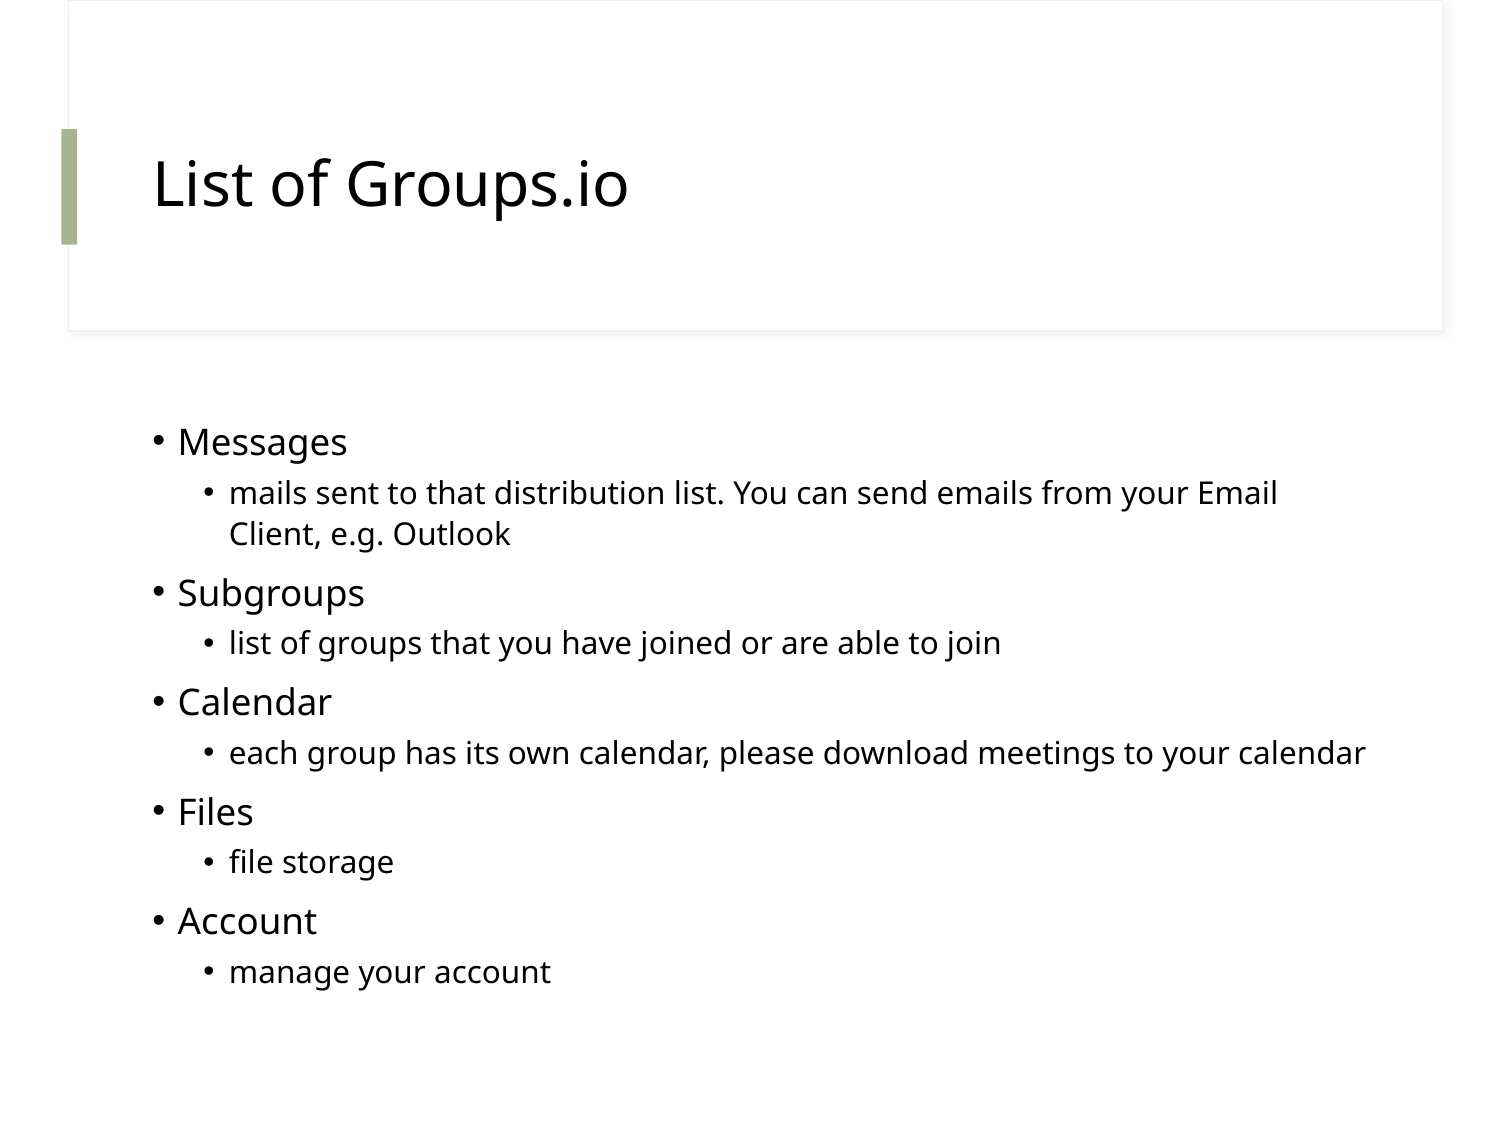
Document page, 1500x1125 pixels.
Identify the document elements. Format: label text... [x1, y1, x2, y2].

title List of Groups.io [137, 90, 1389, 284]
list Messages mails sent to that distribution list. You can send emails from your Email Client, e.g. Outlook Subgroups list of groups that you have joined or are able to join Calendar each group has its own calendar, please download meetings to your calendar Files file storage Account manage your account [137, 406, 1389, 1013]
